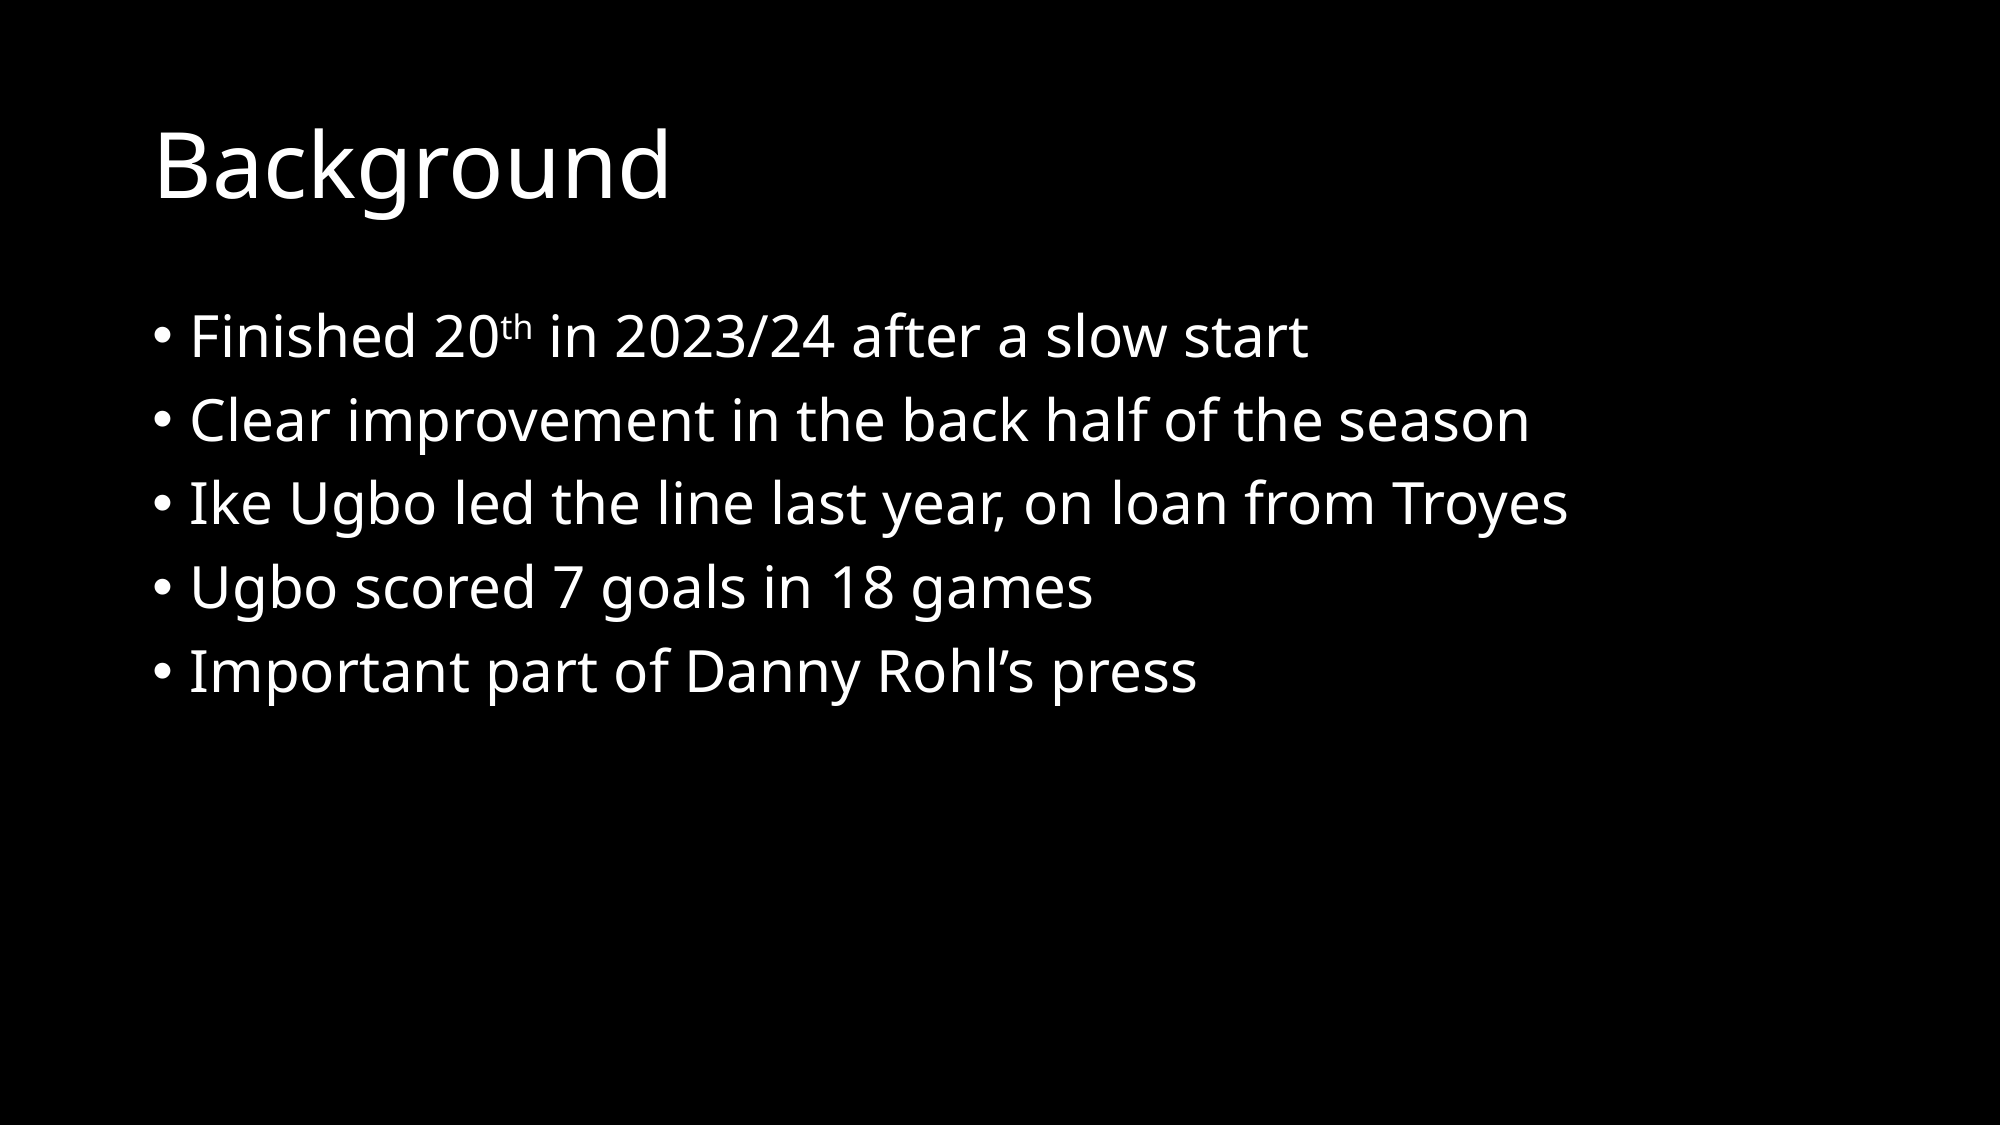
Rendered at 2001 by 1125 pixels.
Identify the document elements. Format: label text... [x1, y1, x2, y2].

title Background [137, 59, 1863, 278]
list Finished 20th in 2023/24 after a slow start Clear improvement in the back half of the season Ike Ugbo led the line last year, on loan from Troyes Ugbo scored 7 goals in 18 games Important part of Danny Rohl’s press [137, 299, 1863, 1014]
